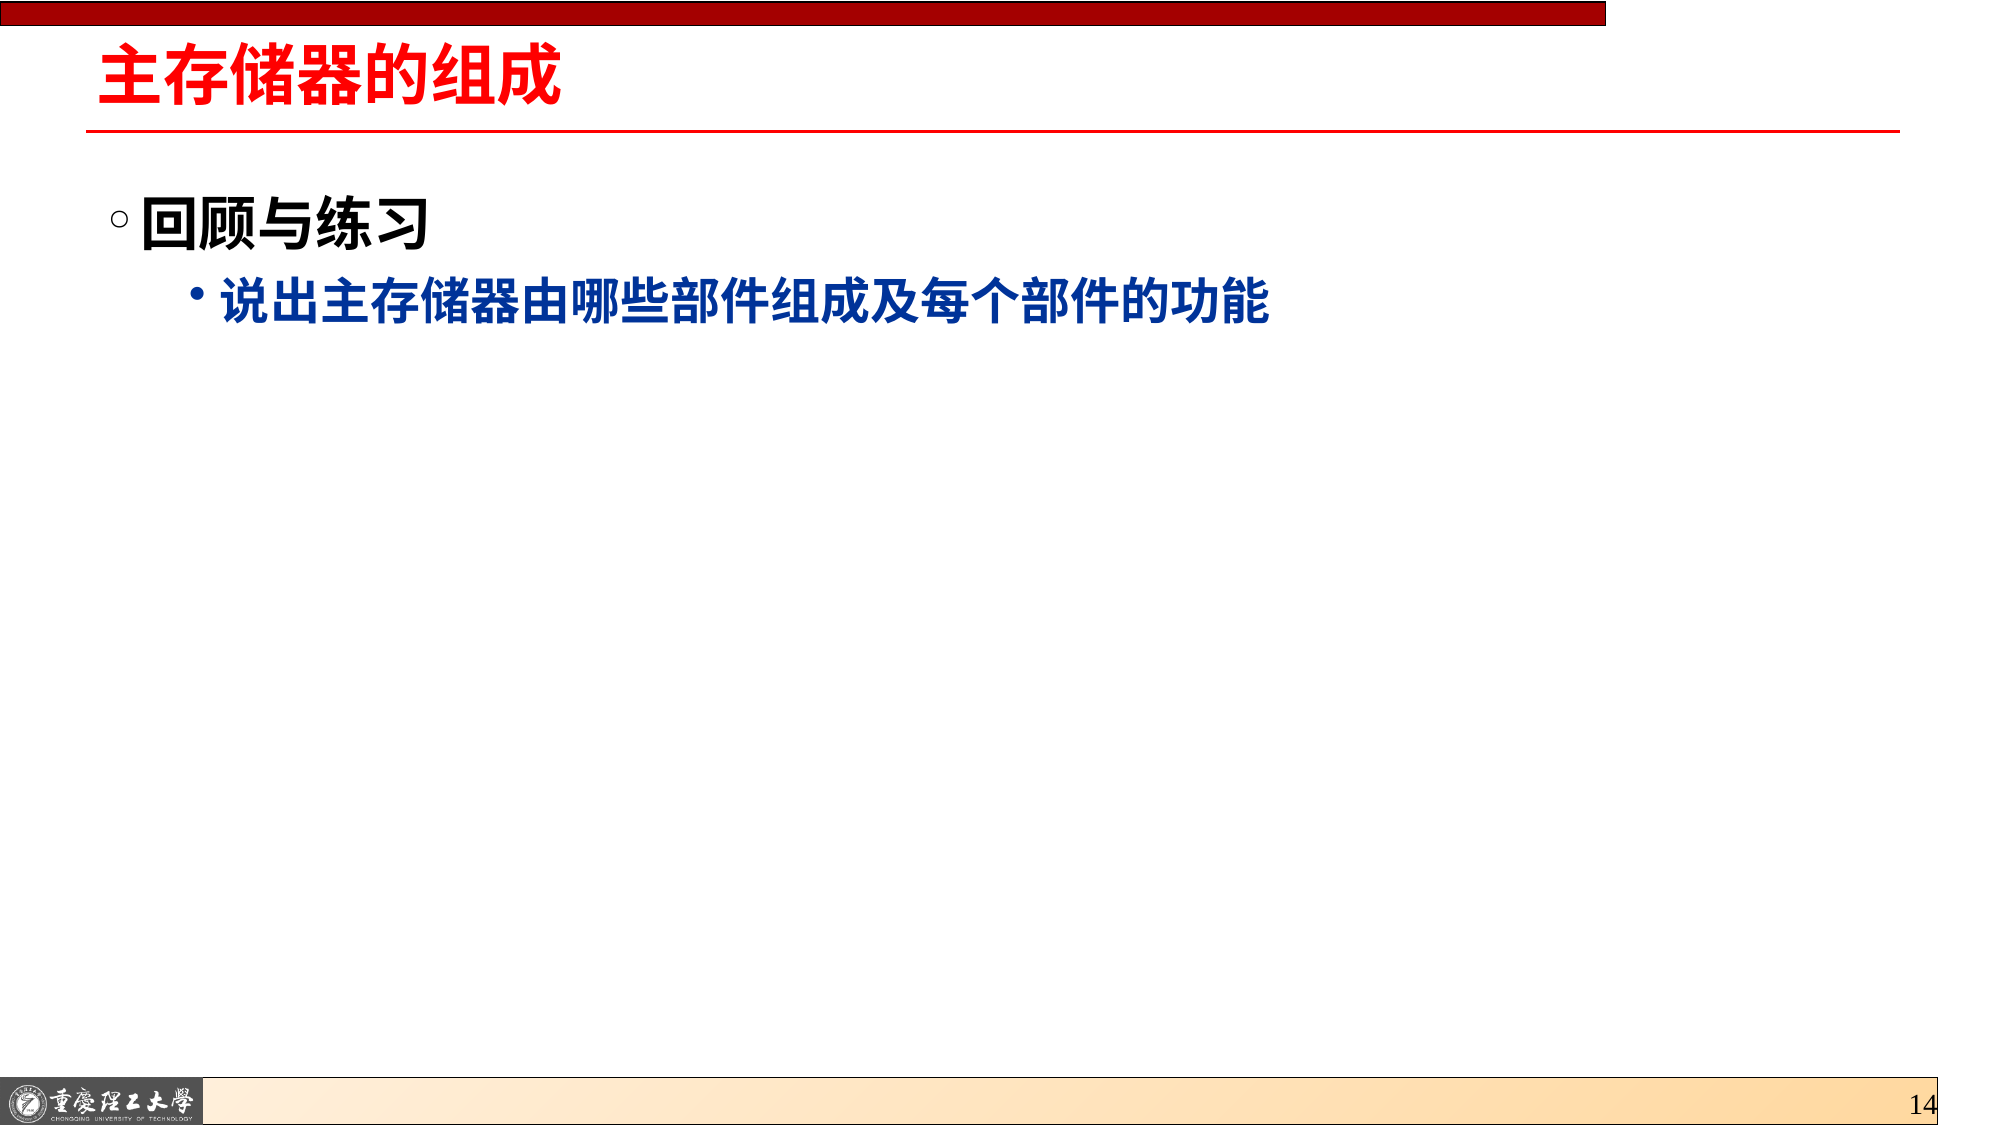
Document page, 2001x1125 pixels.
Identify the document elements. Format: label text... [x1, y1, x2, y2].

list 回顾与练习 说出主存储器由哪些部件组成及每个部件的功能 [97, 162, 1889, 336]
picture [0, 1077, 203, 1125]
title 主存储器的组成 [86, 39, 1889, 119]
